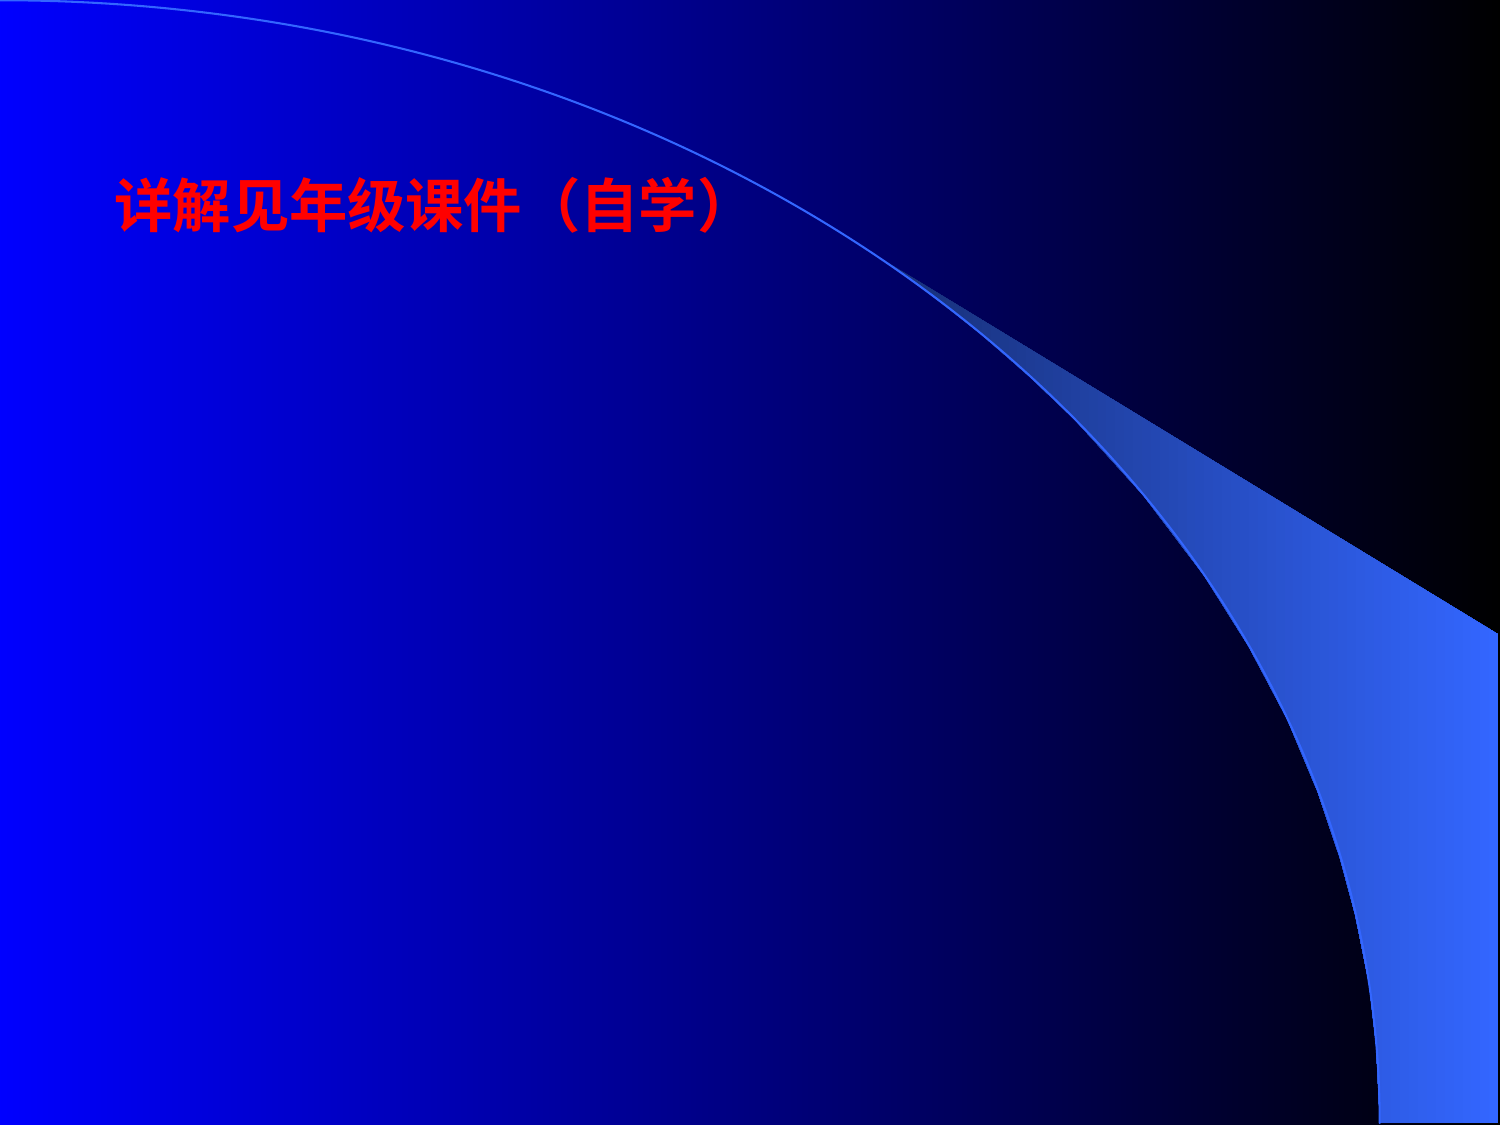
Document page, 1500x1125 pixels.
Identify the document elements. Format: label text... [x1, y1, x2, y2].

text_box 详解见年级课件（自学） [99, 161, 1225, 247]
